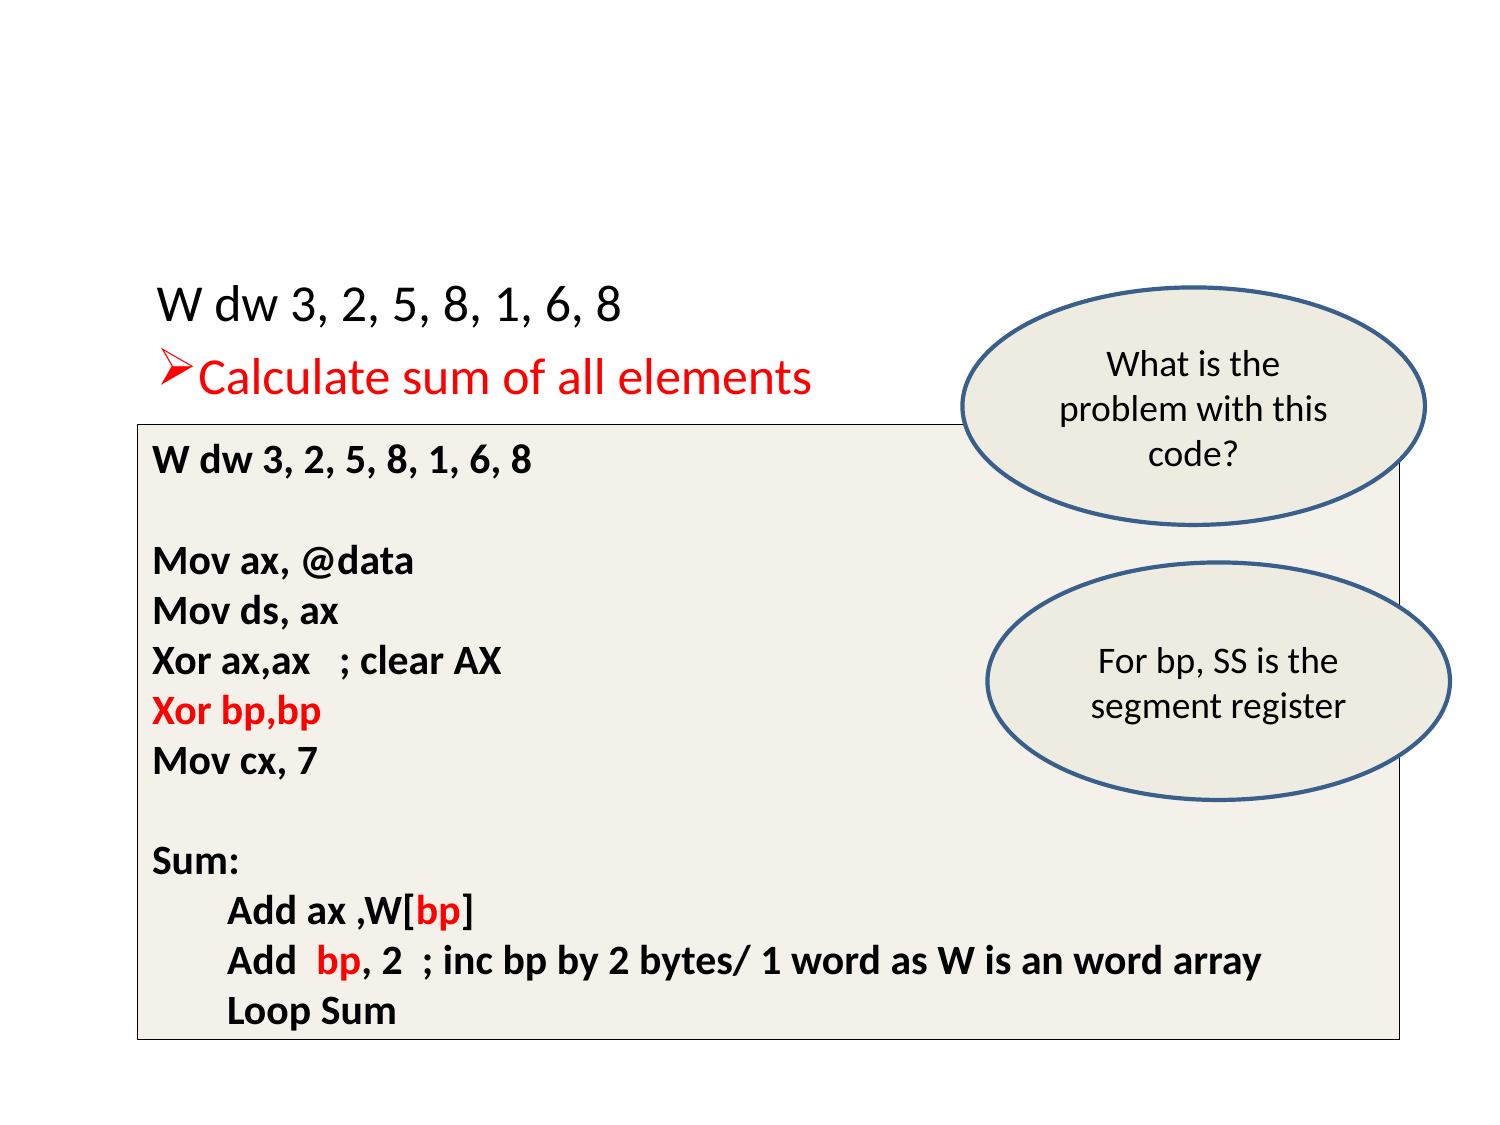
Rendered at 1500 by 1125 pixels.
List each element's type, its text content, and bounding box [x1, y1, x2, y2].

text_box W dw 3, 2, 5, 8, 1, 6, 8 Mov ax, @data Mov ds, ax Xor ax,ax ; clear AX Xor bp,bp Mov cx, 7 Sum: Add ax ,W[bp] Add bp, 2 ; inc bp by 2 bytes/ 1 word as W is an word array Loop Sum [137, 424, 1400, 1040]
text_box What is the problem with this code? [960, 285, 1428, 528]
text_box For bp, SS is the segment register [985, 560, 1453, 803]
list W dw 3, 2, 5, 8, 1, 6, 8 Calculate sum of all elements [75, 262, 1425, 575]
